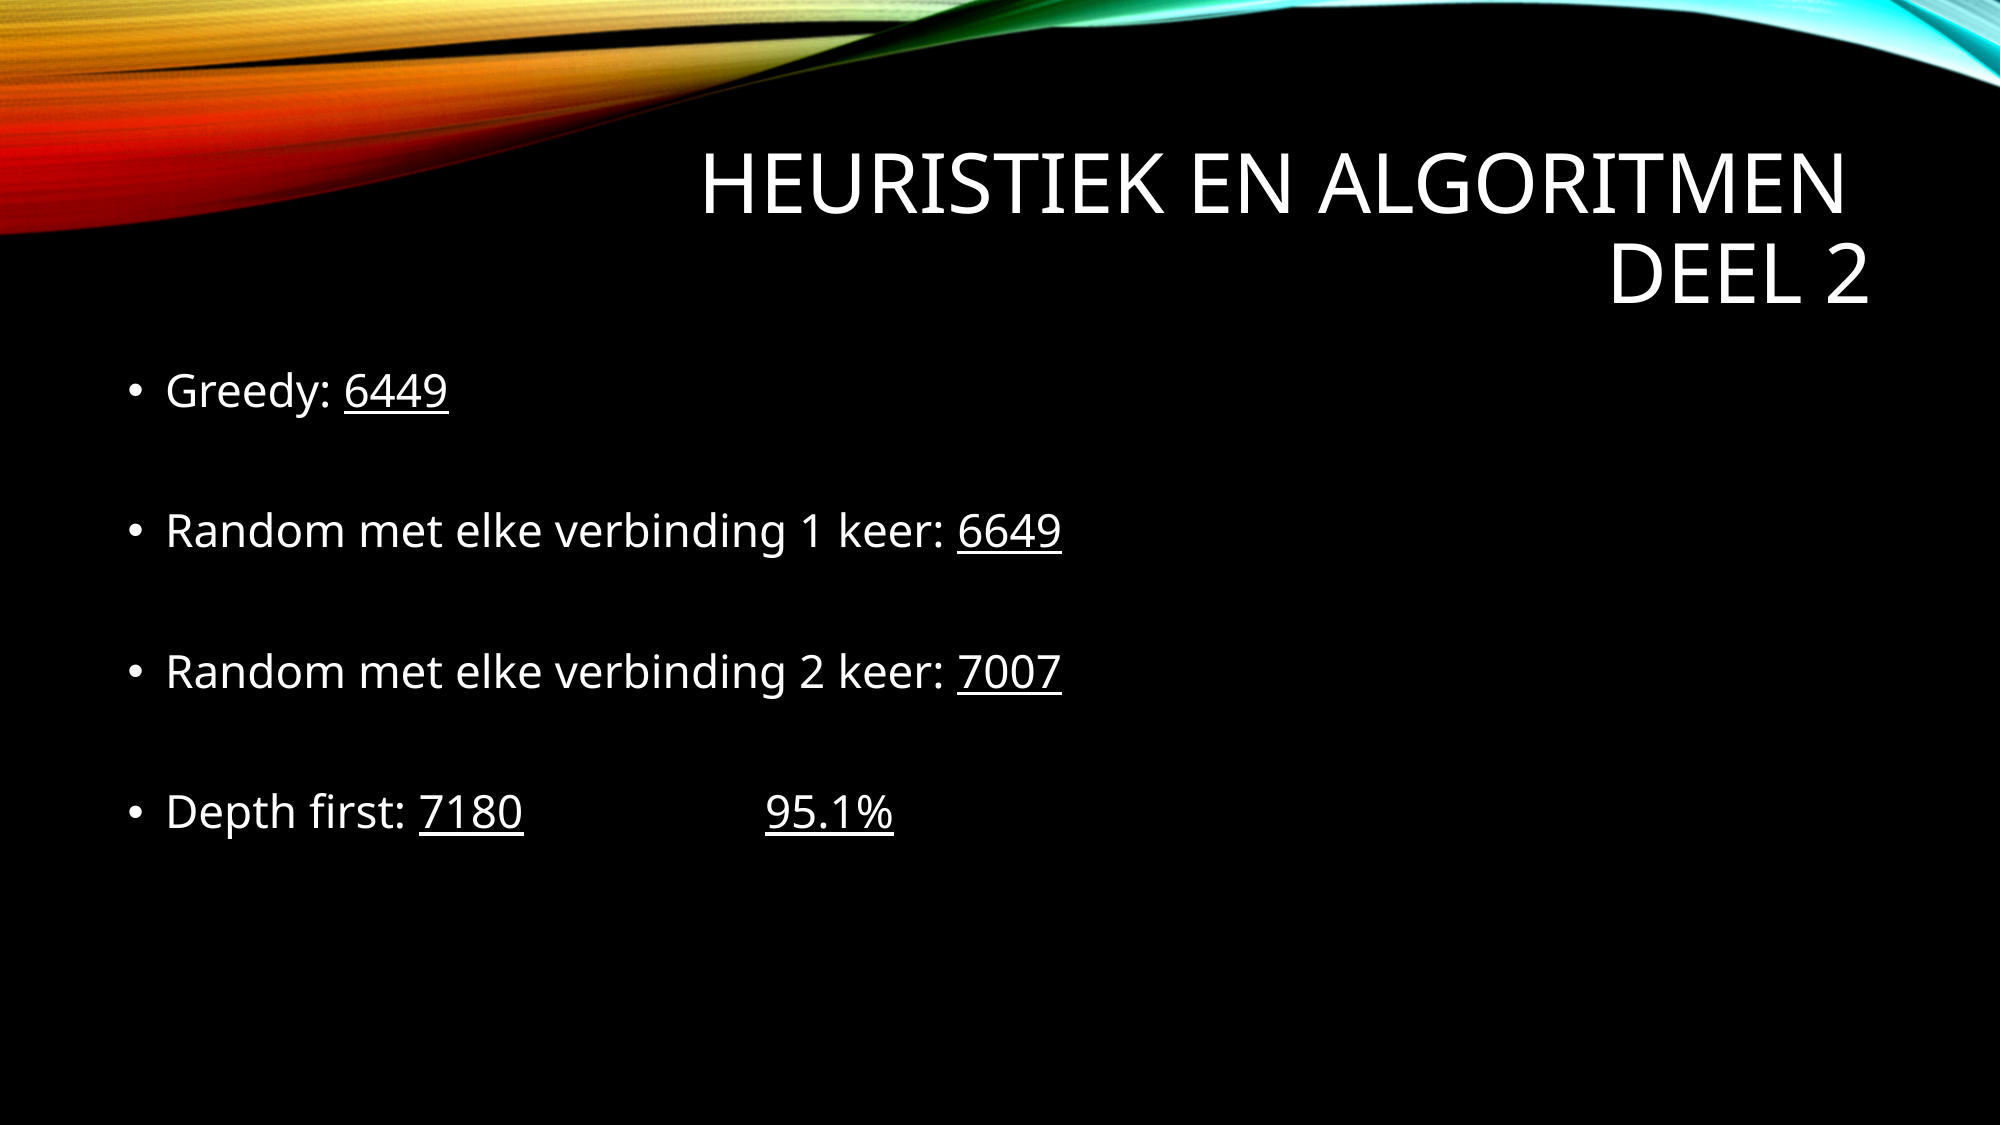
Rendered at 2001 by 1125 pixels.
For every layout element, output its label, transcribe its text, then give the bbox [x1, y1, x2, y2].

title Heuristiek en algoritmen deel 2 [474, 125, 1888, 338]
list Greedy: 6449 Random met elke verbinding 1 keer: 6649 Random met elke verbinding 2 keer: 7007 Depth first: 7180 95.1% [112, 360, 1888, 1021]
picture [0, 0, 2000, 237]
